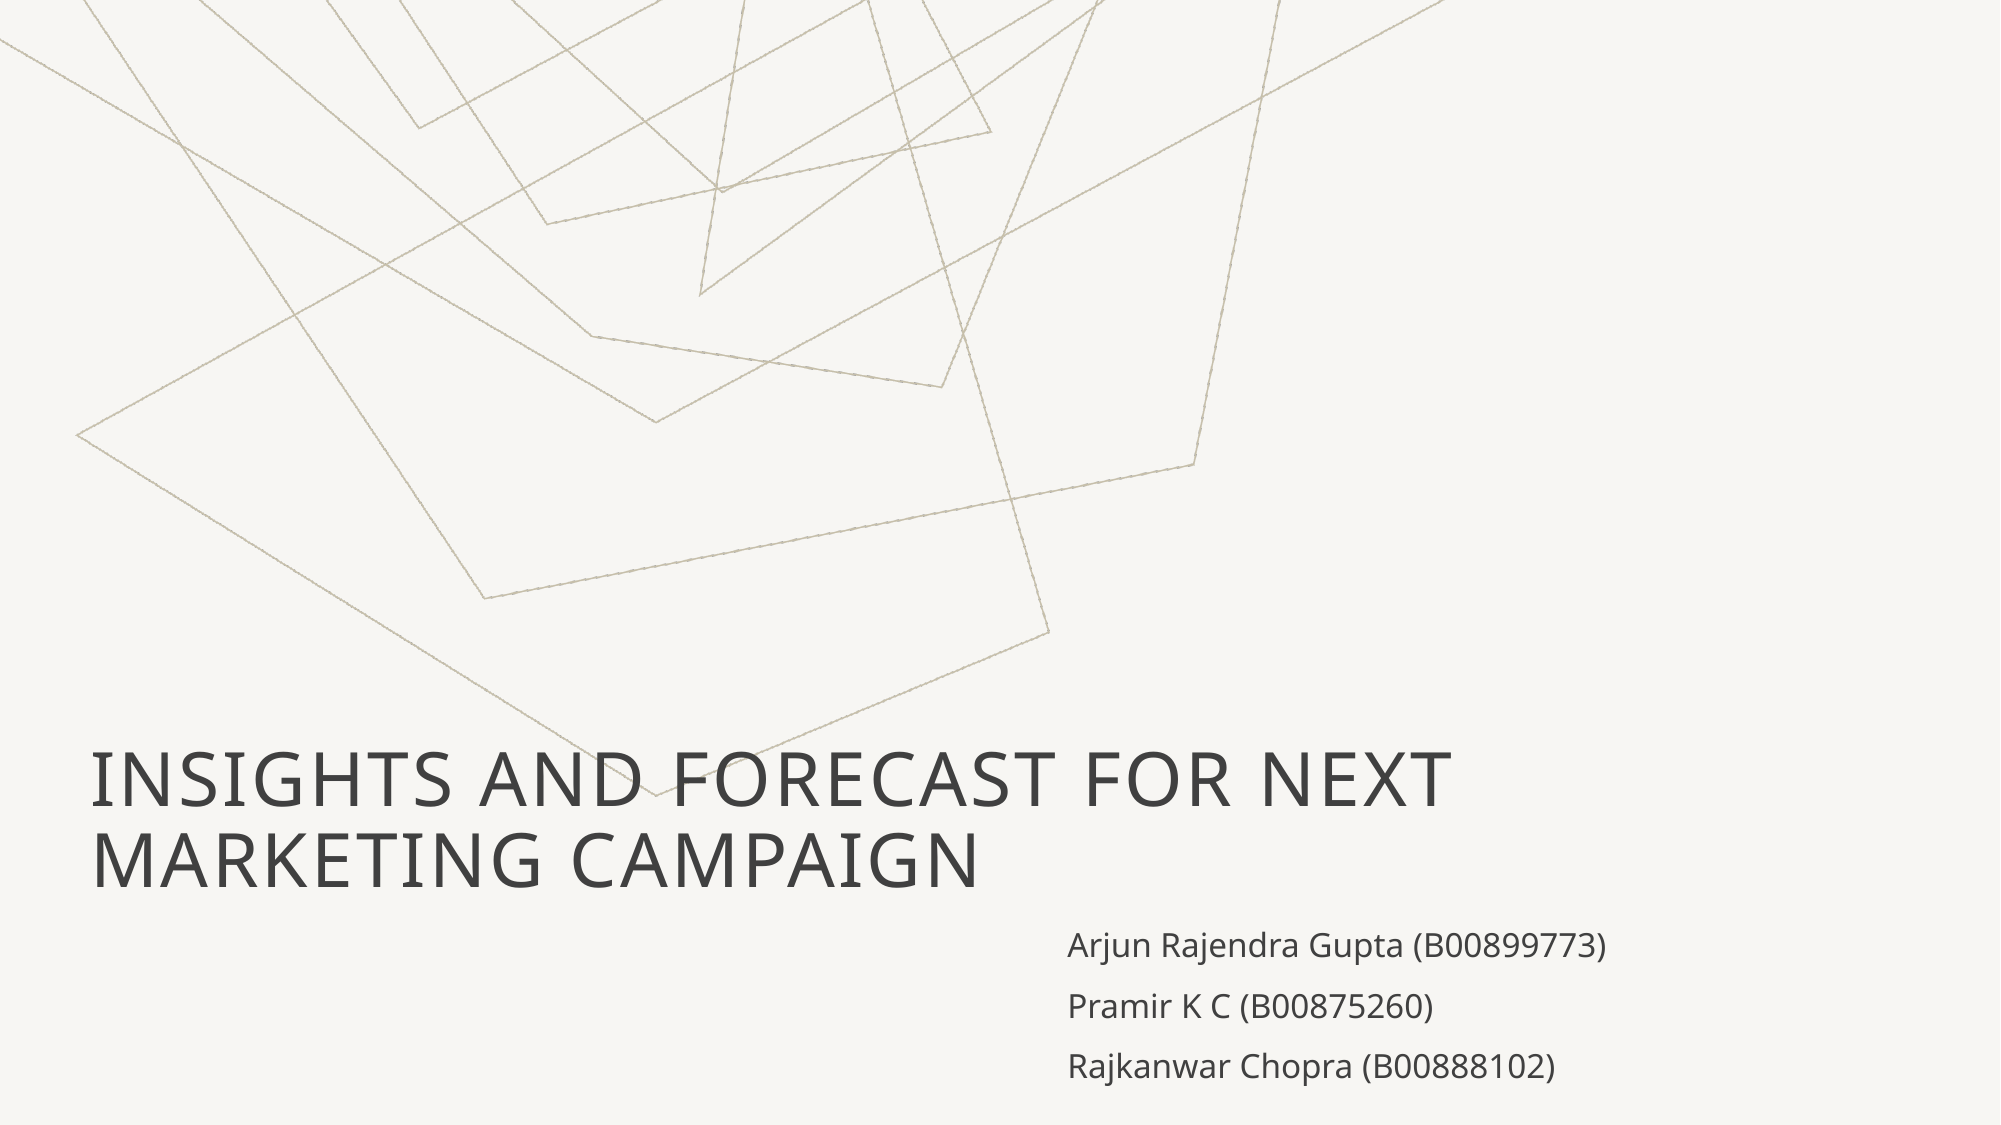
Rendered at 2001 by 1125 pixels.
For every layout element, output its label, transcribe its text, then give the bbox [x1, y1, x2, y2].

subtitle Arjun Rajendra Gupta (B00899773) Pramir K C (B00875260) Rajkanwar Chopra (B00888102) [1052, 916, 1864, 1101]
picture [0, 0, 1557, 830]
title Insights and forecast for next marketing campaign [75, 727, 1864, 912]
